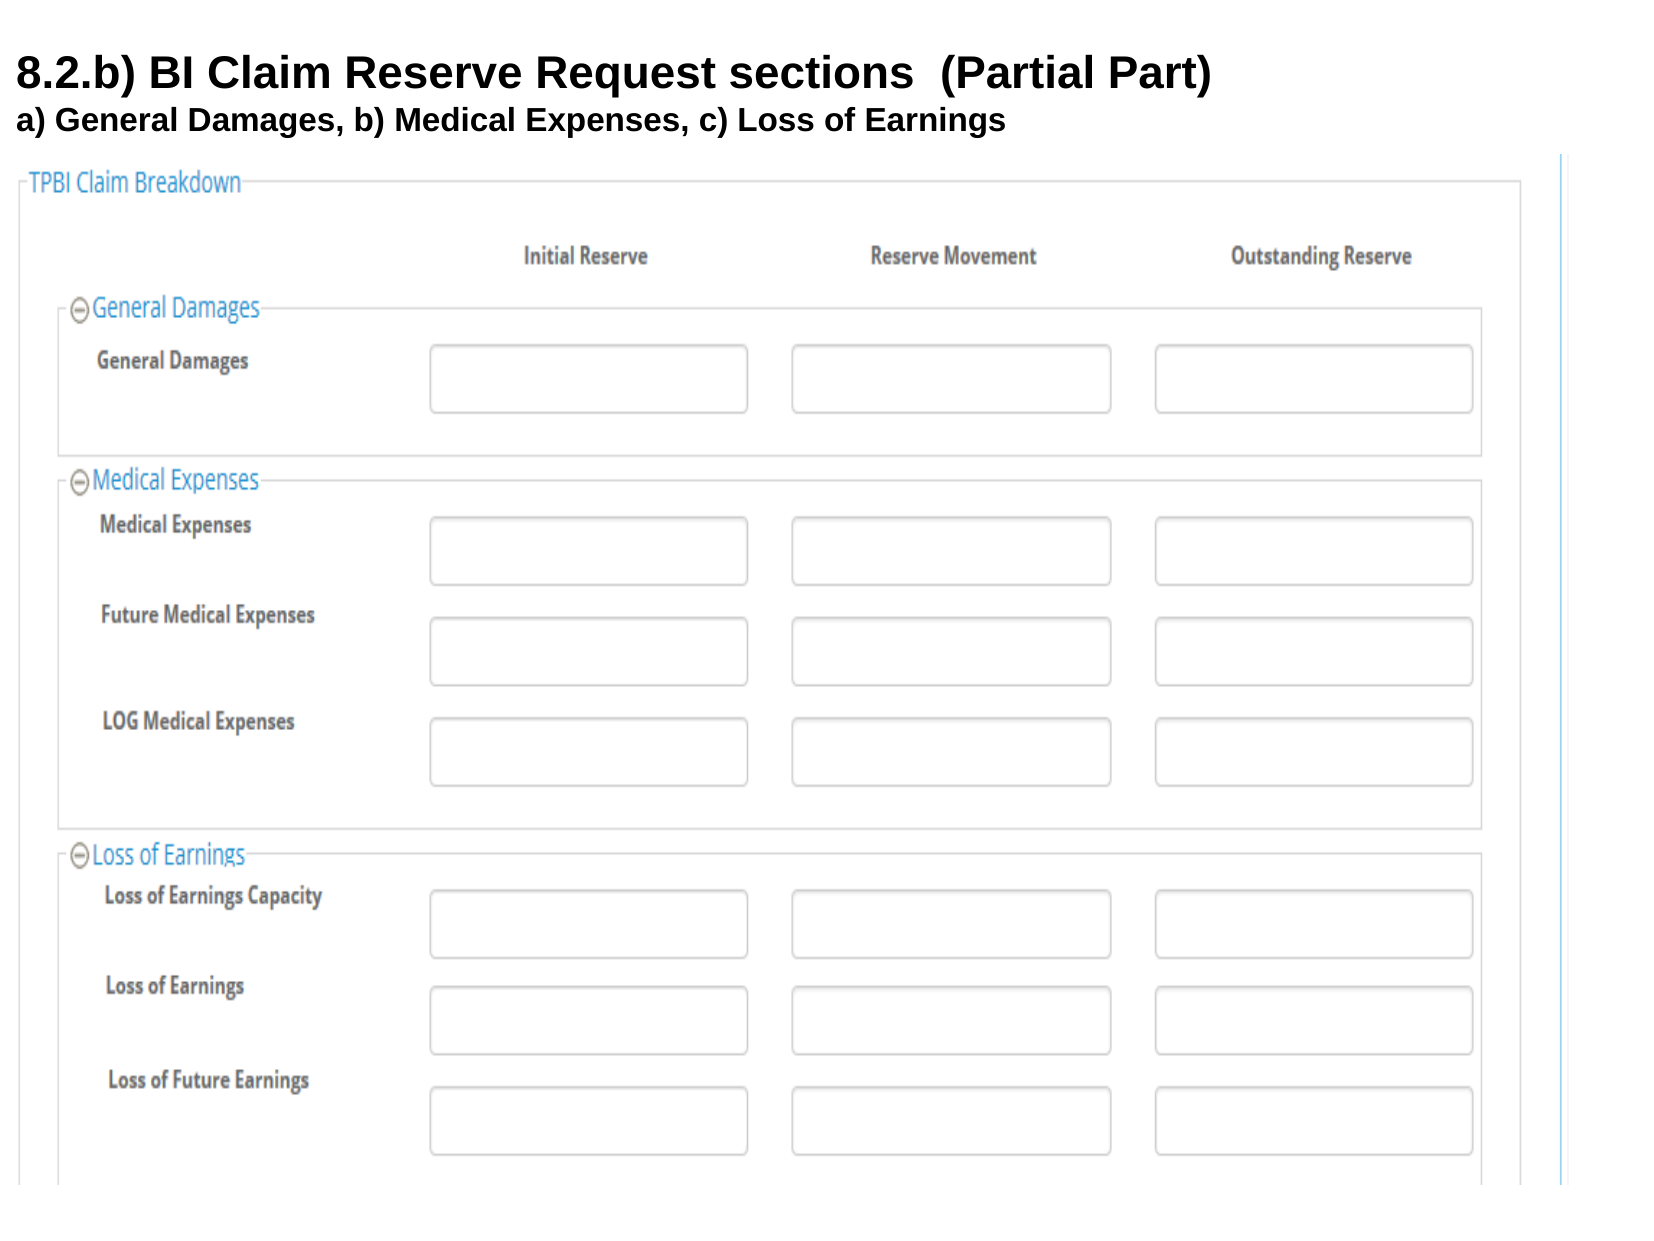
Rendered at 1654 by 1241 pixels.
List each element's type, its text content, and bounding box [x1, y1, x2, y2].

text_box 8.2.b) BI Claim Reserve Request sections (Partial Part) a) General Damages, b) Medical Expenses, c) Loss of Earnings [1, 35, 1321, 153]
picture [0, 154, 1605, 1185]
